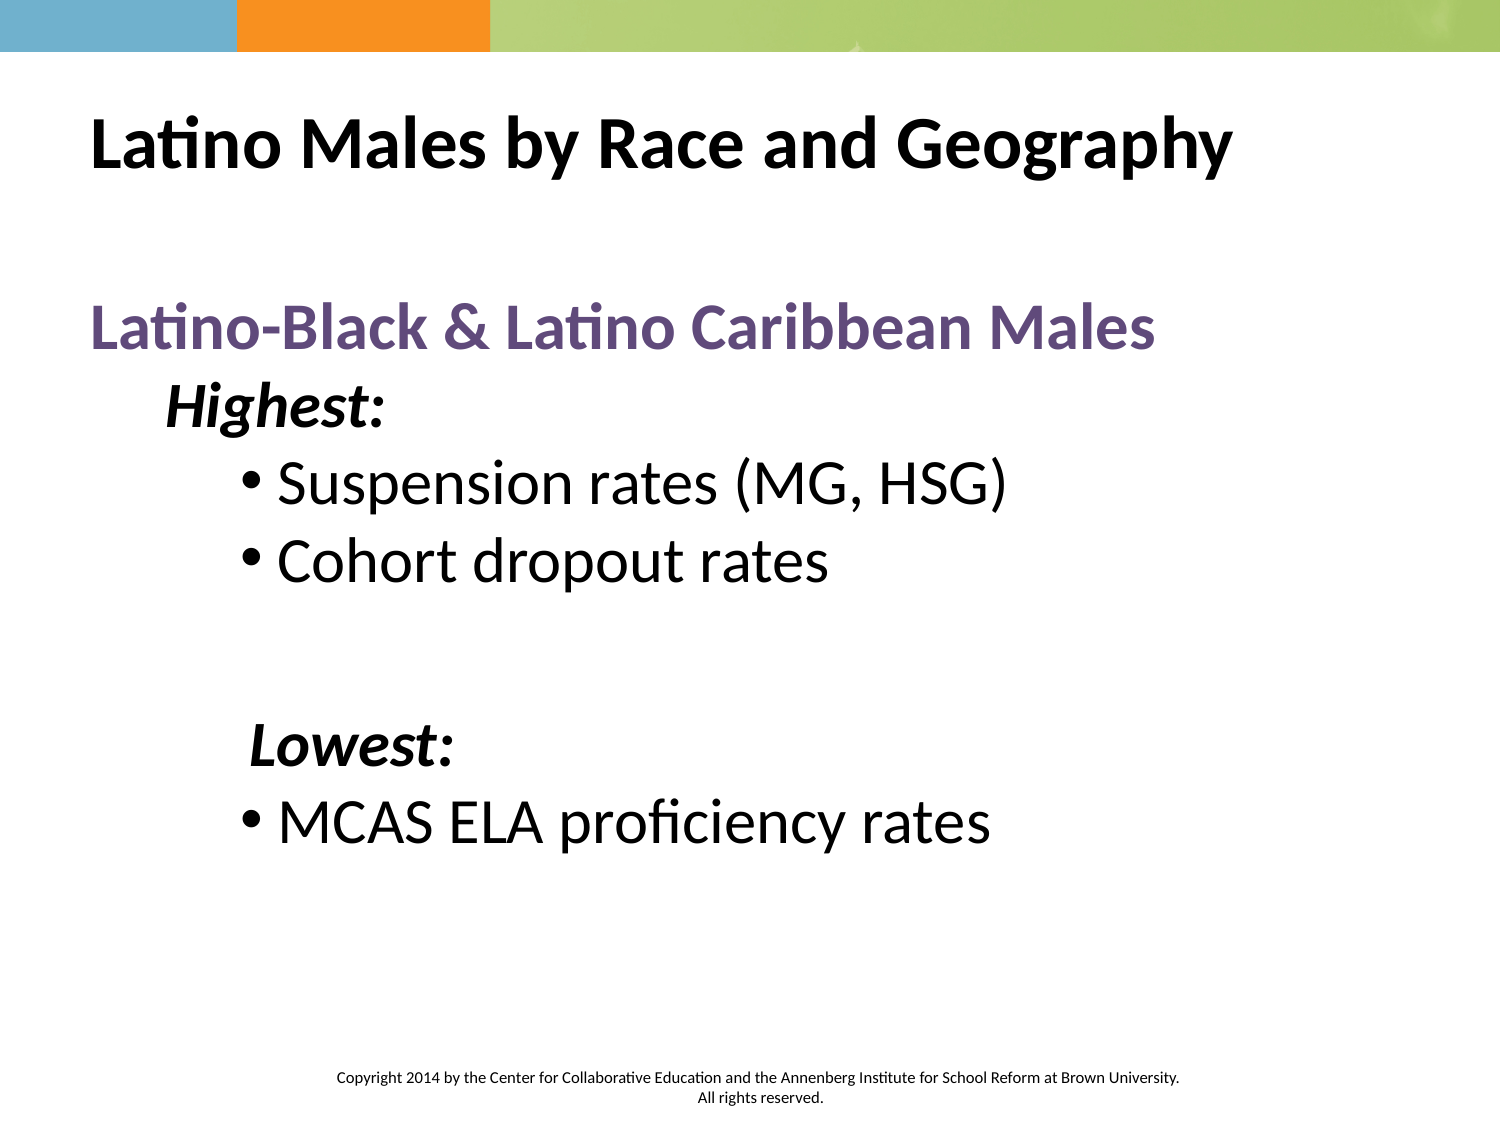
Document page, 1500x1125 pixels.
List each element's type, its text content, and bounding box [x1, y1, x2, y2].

title Latino Males by Race and Geography [75, 45, 1425, 233]
list Latino-Black & Latino Caribbean Males Highest: Suspension rates (MG, HSG) Cohort dropout rates Lowest: MCAS ELA proficiency rates [75, 275, 1425, 1075]
picture [0, 0, 1500, 52]
